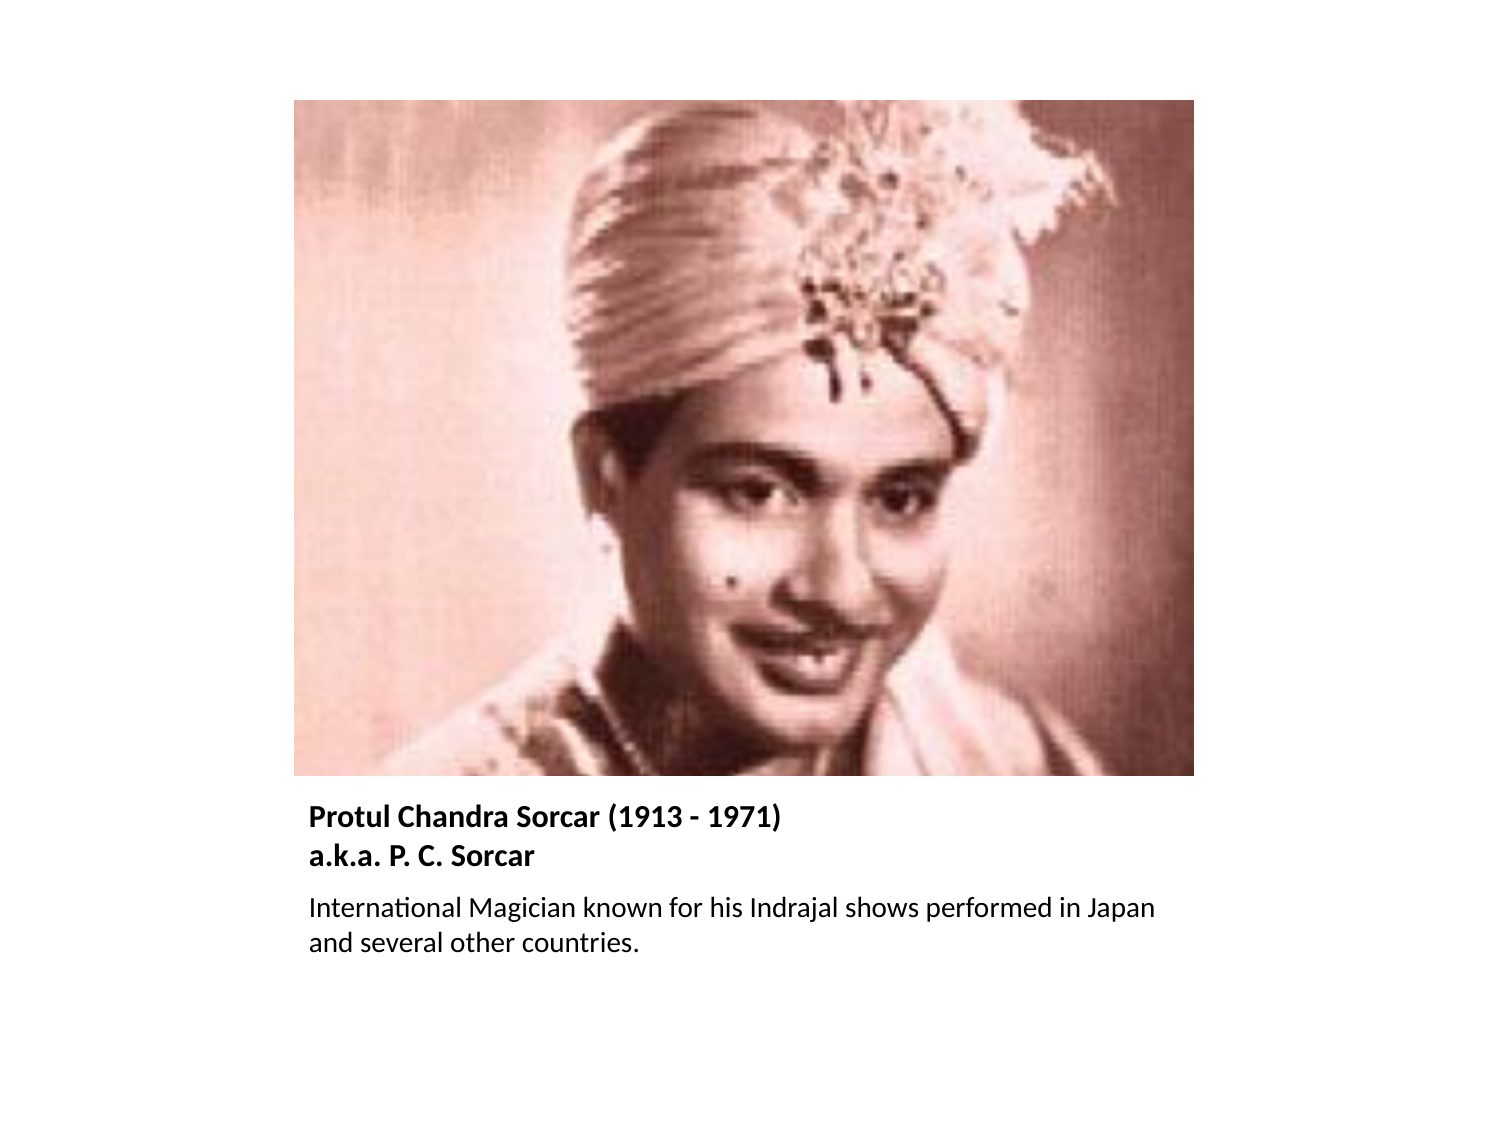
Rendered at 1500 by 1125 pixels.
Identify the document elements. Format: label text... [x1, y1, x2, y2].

picture [293, 100, 1195, 776]
title Protul Chandra Sorcar (1913 - 1971) a.k.a. P. C. Sorcar [294, 787, 1194, 880]
list International Magician known for his Indrajal shows performed in Japan and several other countries. [294, 880, 1194, 1013]
